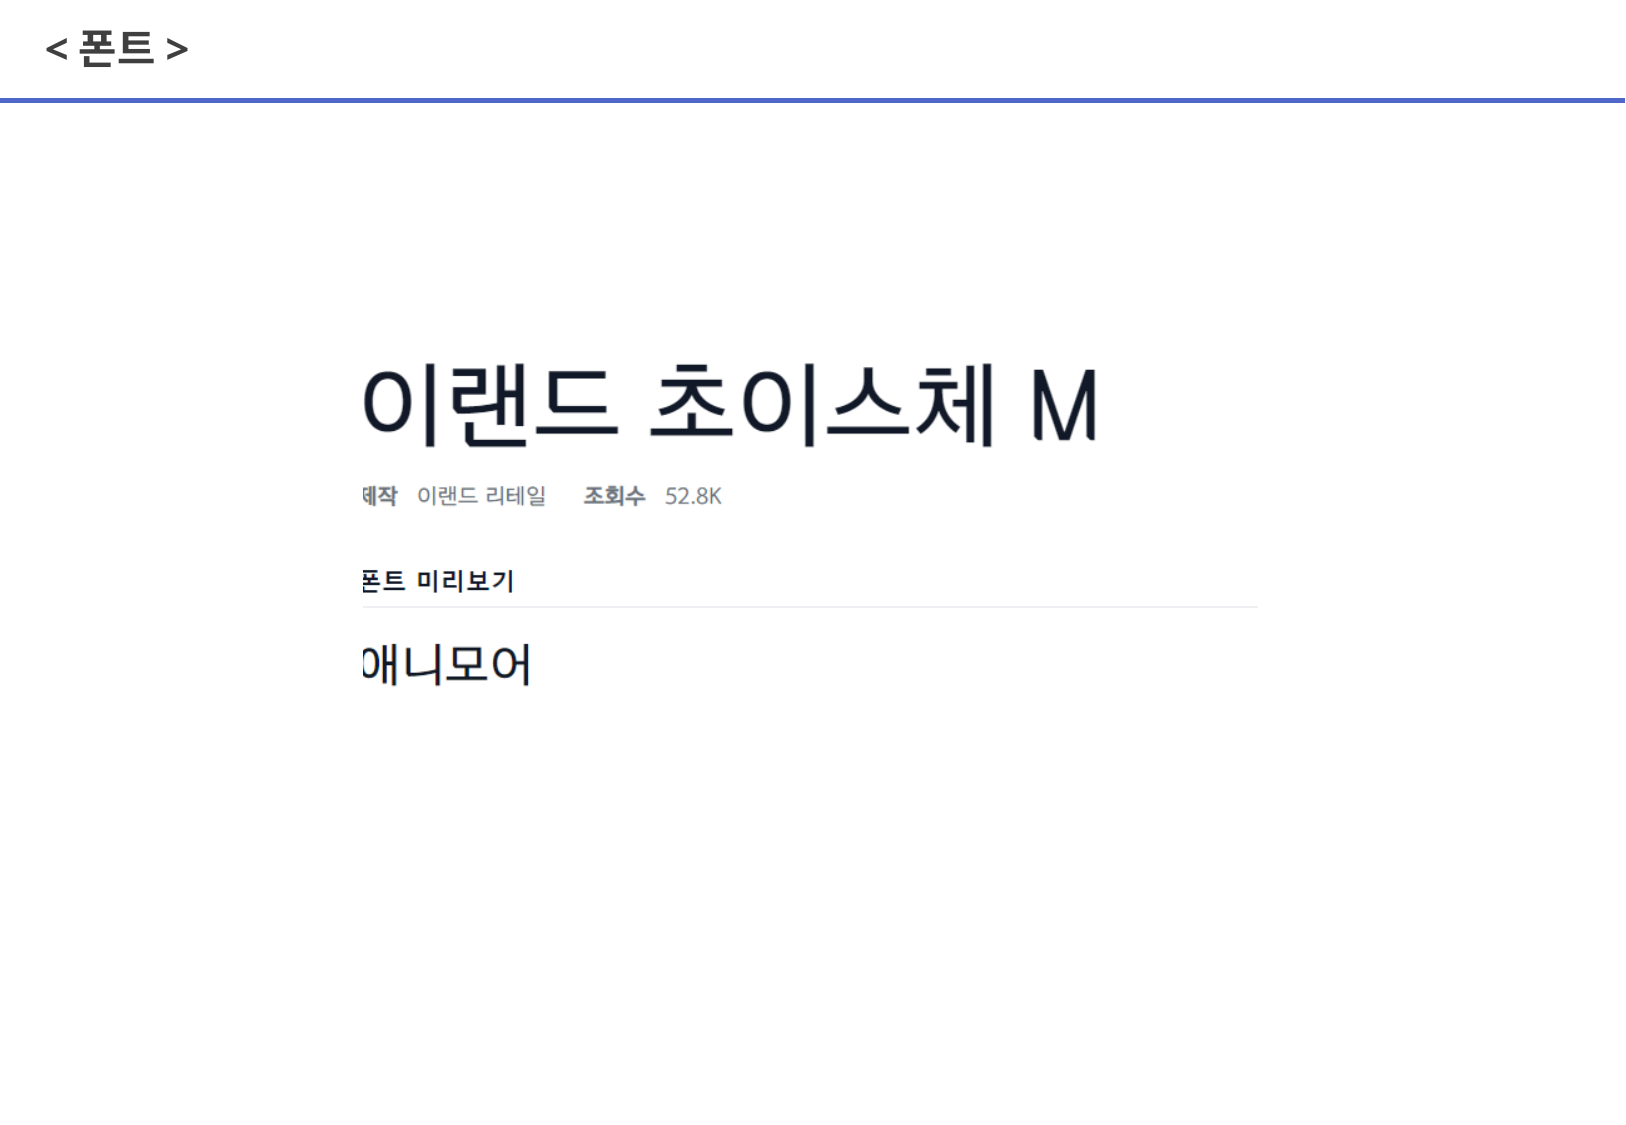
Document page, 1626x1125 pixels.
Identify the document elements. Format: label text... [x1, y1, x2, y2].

picture [362, 300, 1258, 902]
title <폰트> [44, 0, 1108, 102]
